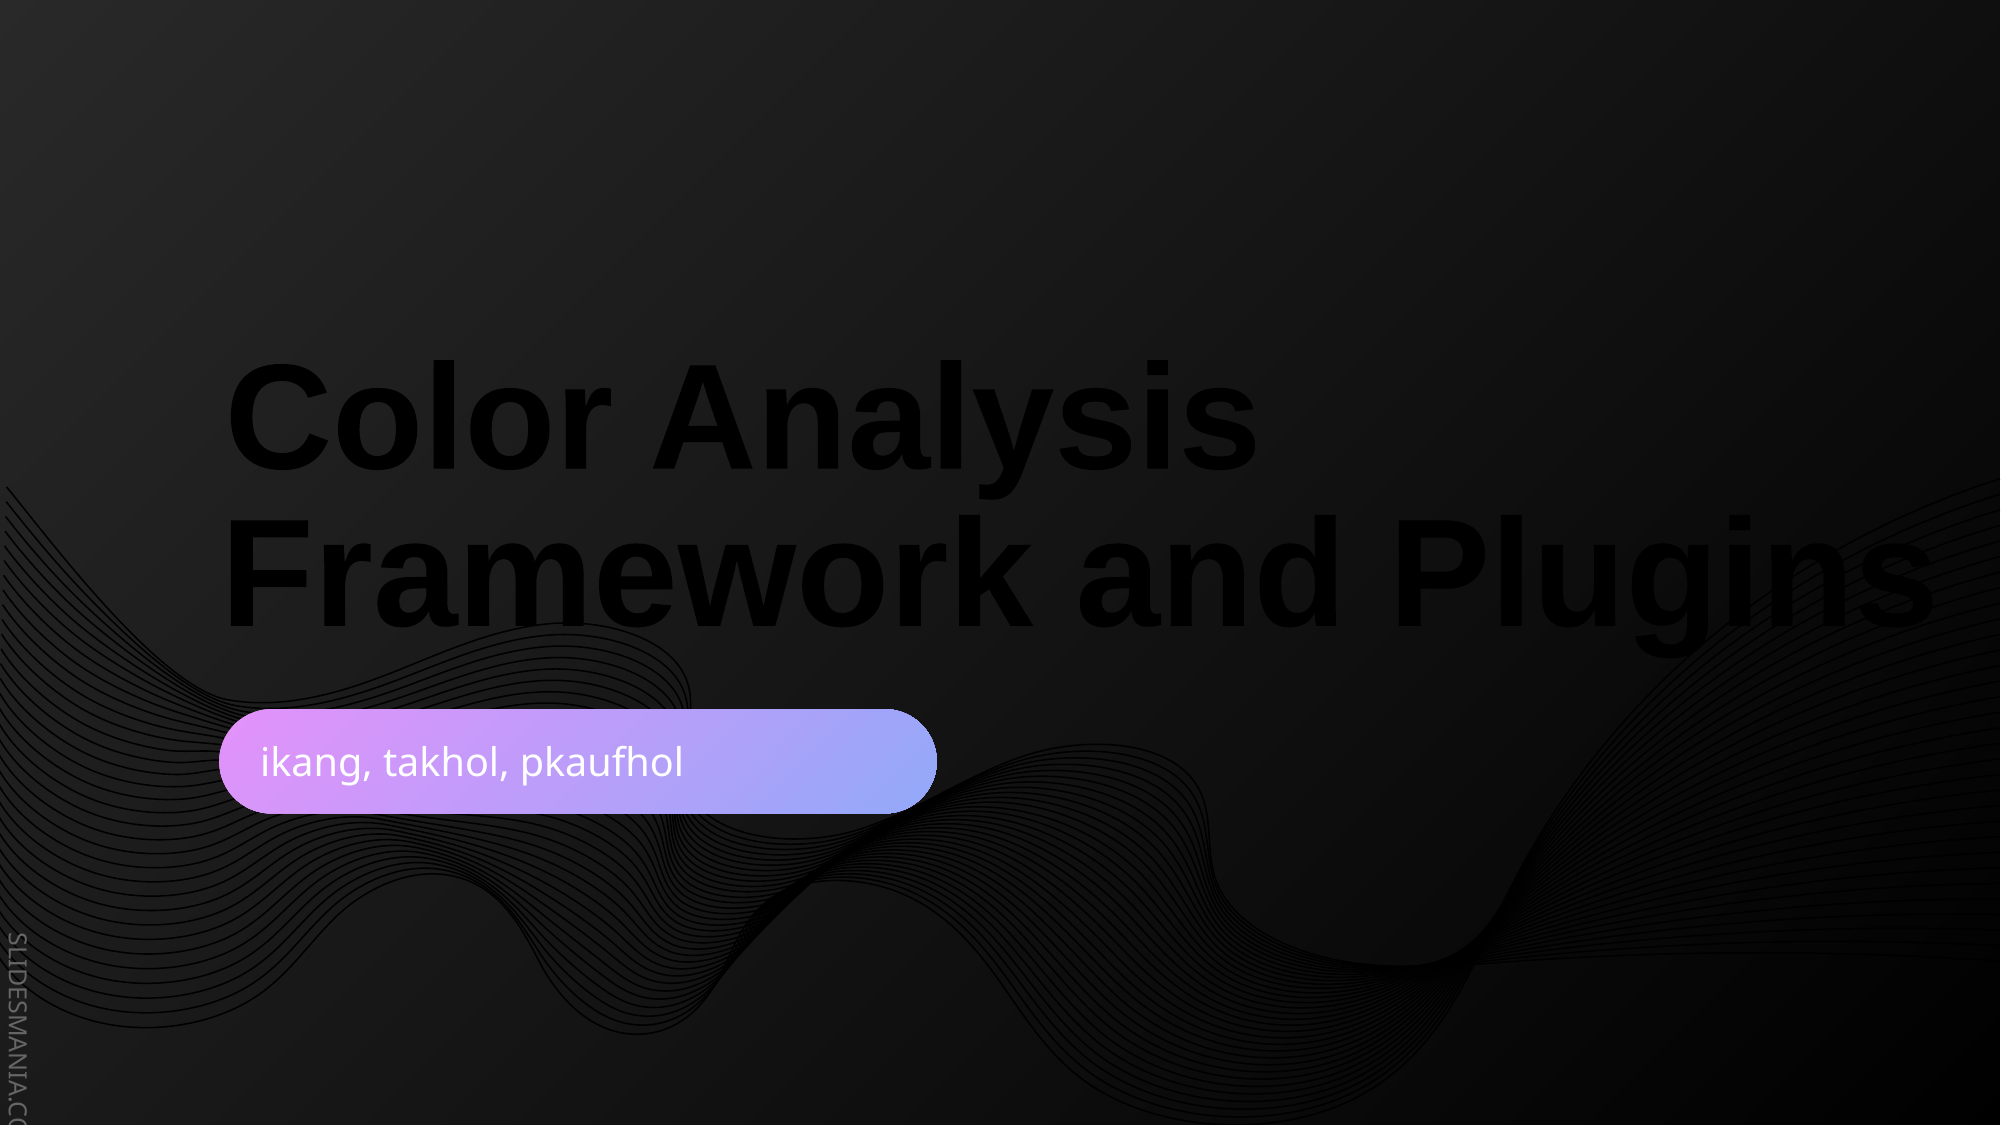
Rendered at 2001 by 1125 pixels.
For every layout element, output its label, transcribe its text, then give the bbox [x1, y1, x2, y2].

text_box [219, 709, 937, 814]
subtitle ikang, takhol, pkaufhol [240, 724, 911, 797]
